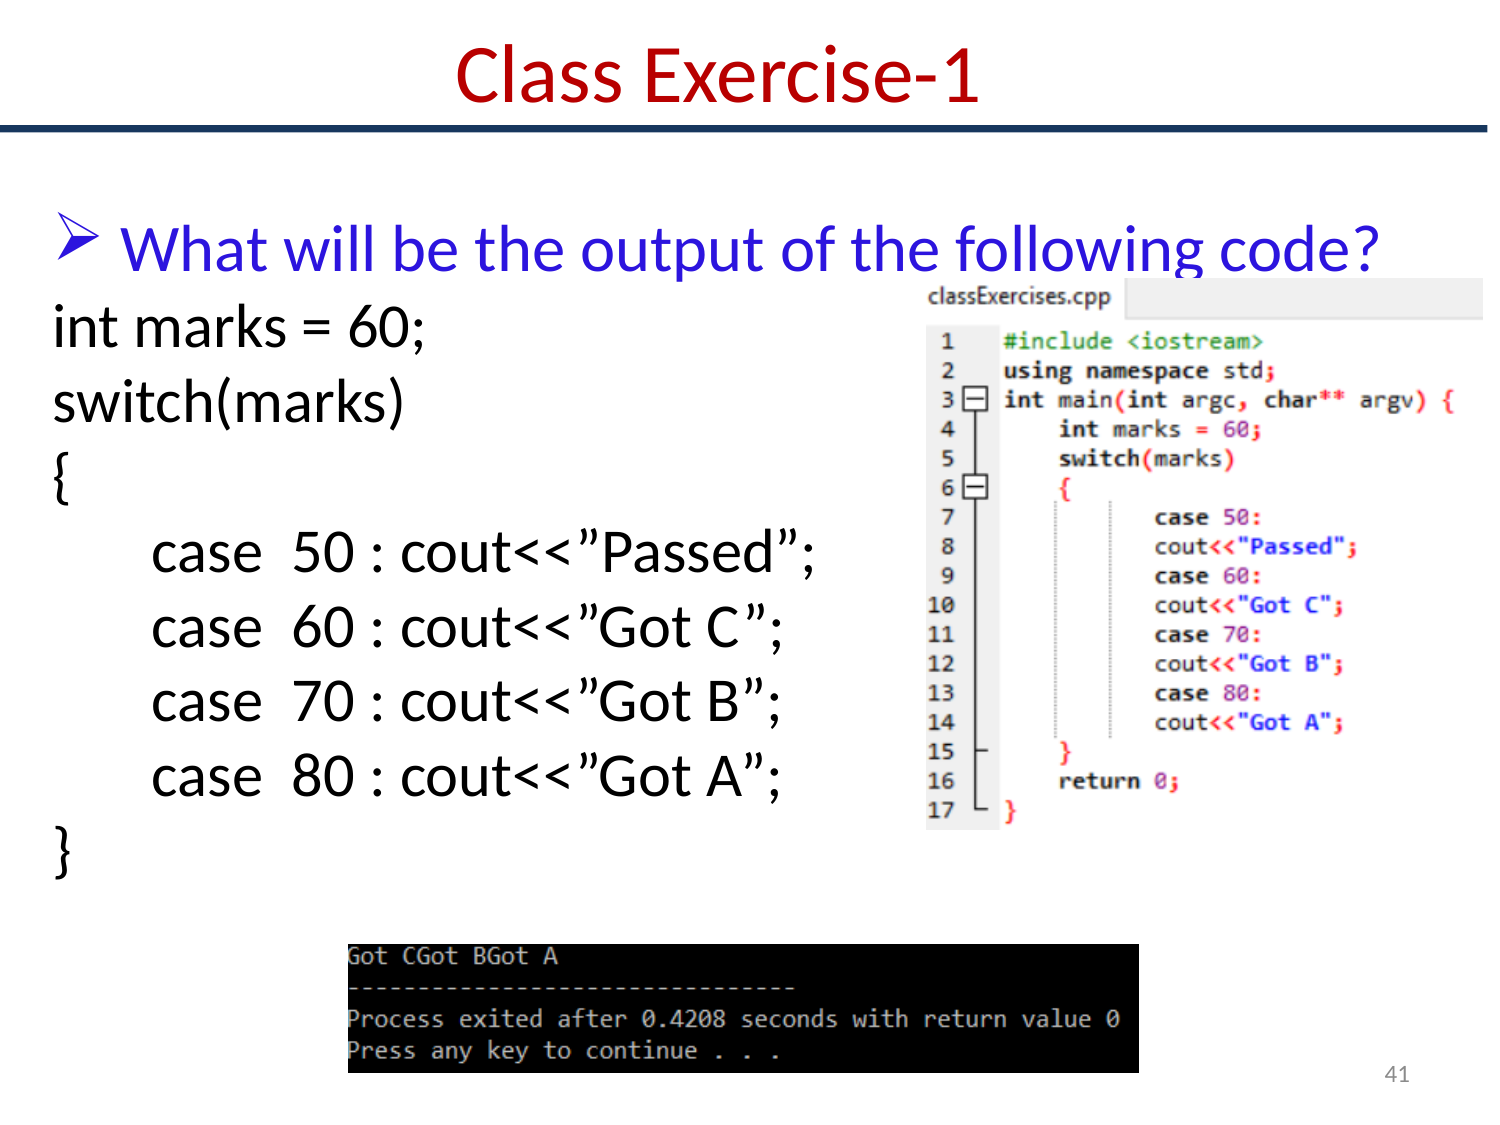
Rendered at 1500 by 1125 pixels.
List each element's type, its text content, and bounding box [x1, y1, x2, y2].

slide_number 41 [1074, 1042, 1425, 1103]
title Class Exercise-1 [50, 0, 1388, 123]
picture [926, 277, 1484, 830]
text_box What will be the output of the following code? int marks = 60; switch(marks) { case 50 : cout<<”Passed”; case 60 : cout<<”Got C”; case 70 : cout<<”Got B”; case 80 : cout<<”Got A”; } [37, 137, 1450, 952]
picture [348, 944, 1140, 1073]
text_box [0, 123, 1489, 135]
